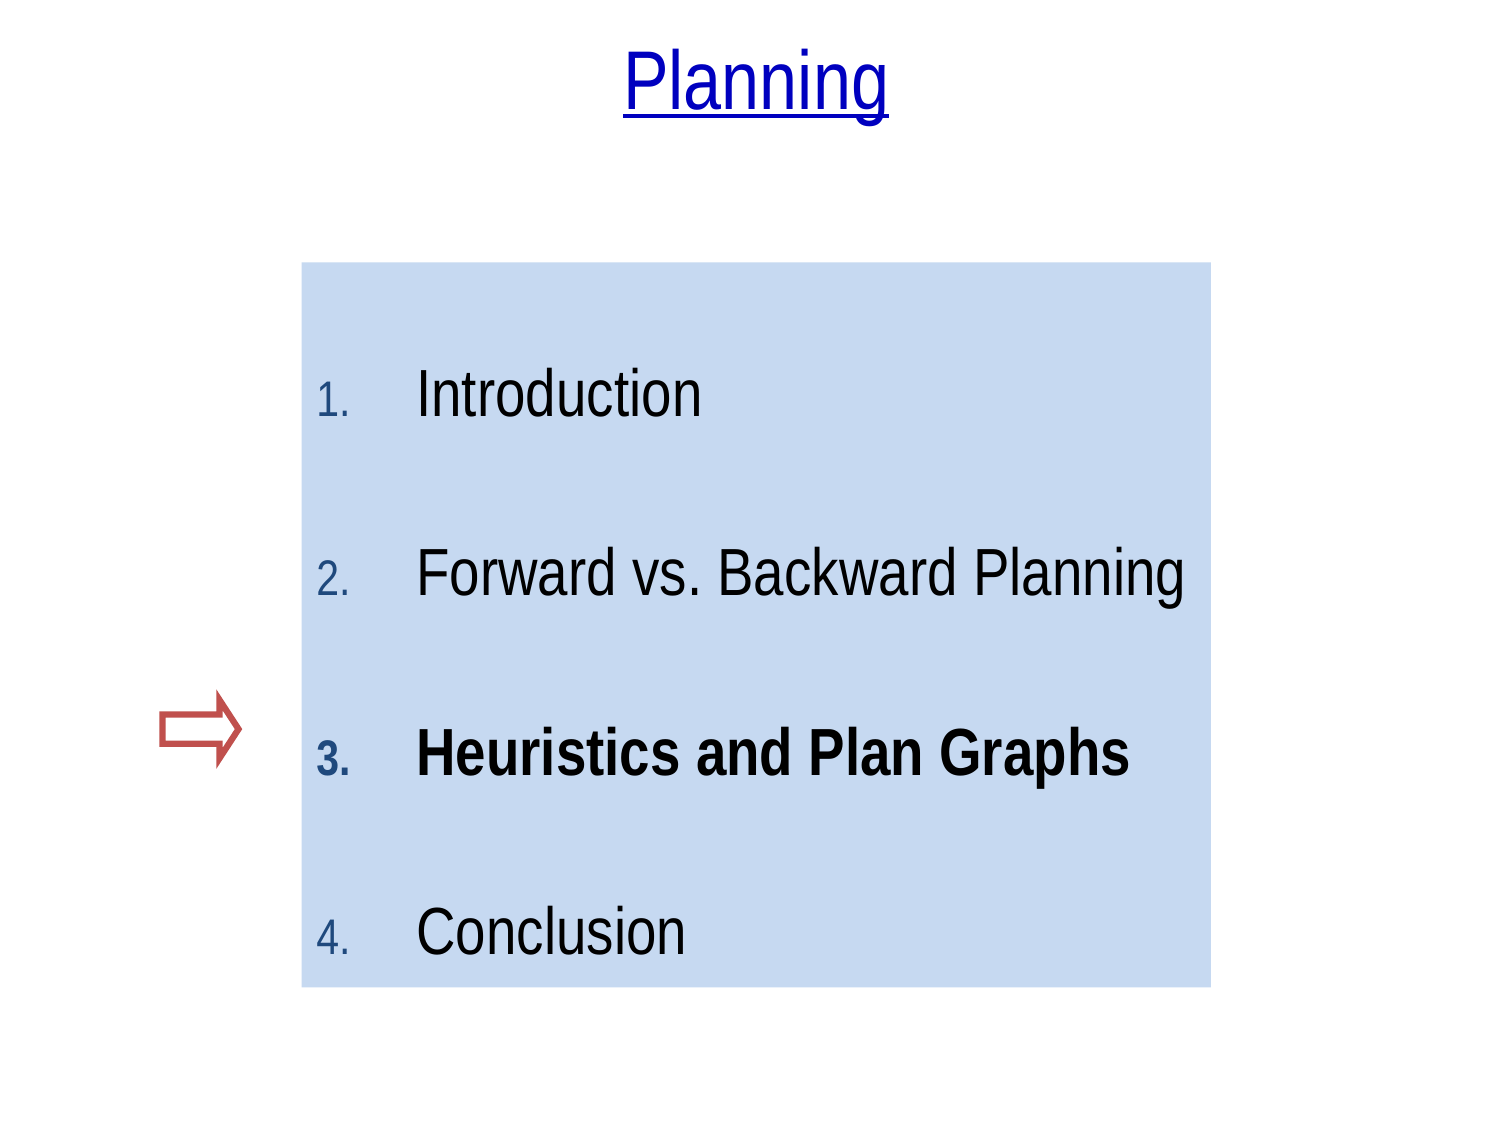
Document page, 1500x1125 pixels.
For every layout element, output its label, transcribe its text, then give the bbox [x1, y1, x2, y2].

text_box [162, 699, 239, 759]
title Planning [24, 17, 1488, 134]
text_box Introduction Forward vs. Backward Planning Heuristics and Plan Graphs Conclusion [301, 262, 1211, 988]
